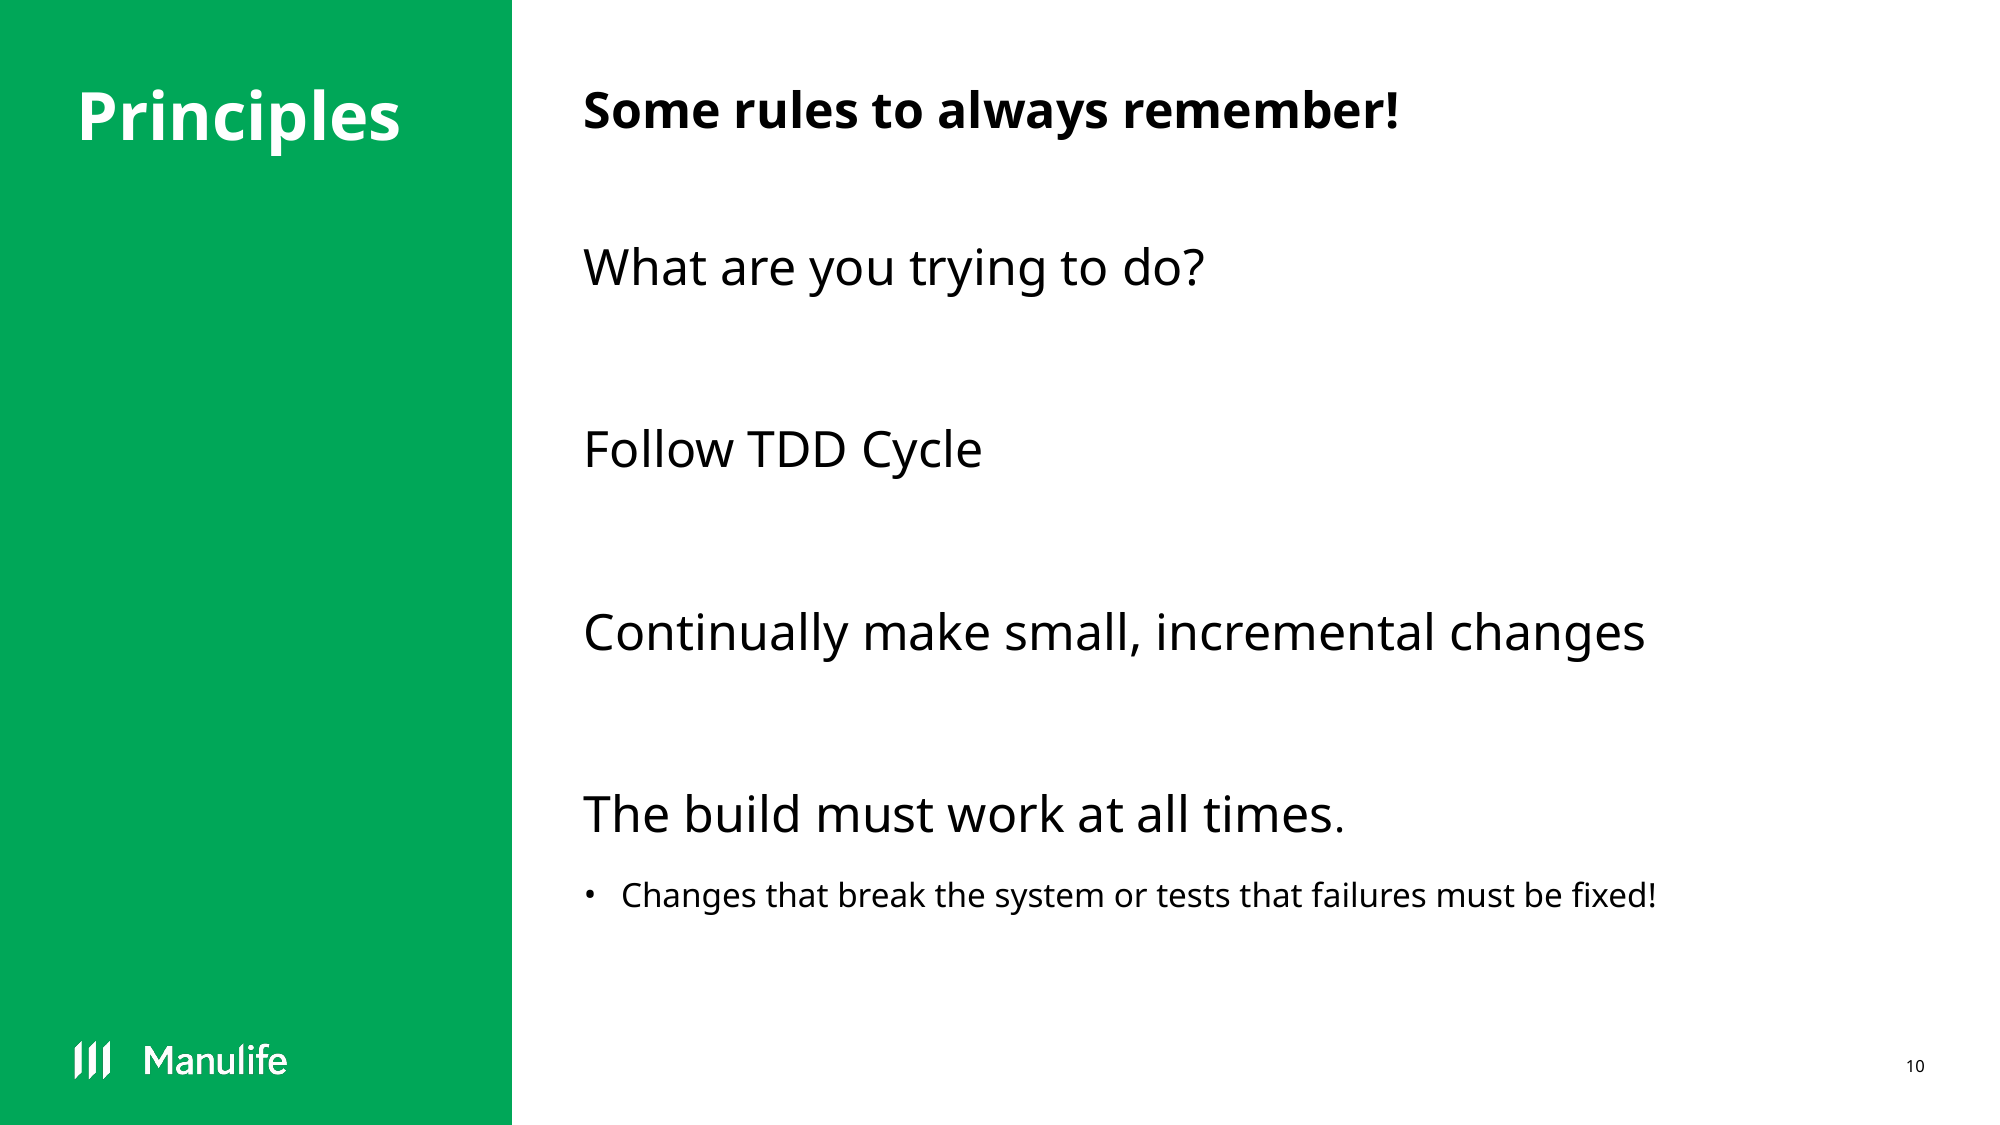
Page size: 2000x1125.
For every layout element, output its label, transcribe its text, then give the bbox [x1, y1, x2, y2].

title Principles [76, 73, 475, 632]
slide_number 10 [1878, 1049, 1925, 1079]
list Some rules to always remember! [583, 78, 1924, 208]
list What are you trying to do? Follow TDD Cycle Continually make small, incremental changes The build must work at all times. Changes that break the system or tests that failures must be fixed! [583, 235, 1923, 988]
picture [39, 1005, 322, 1115]
